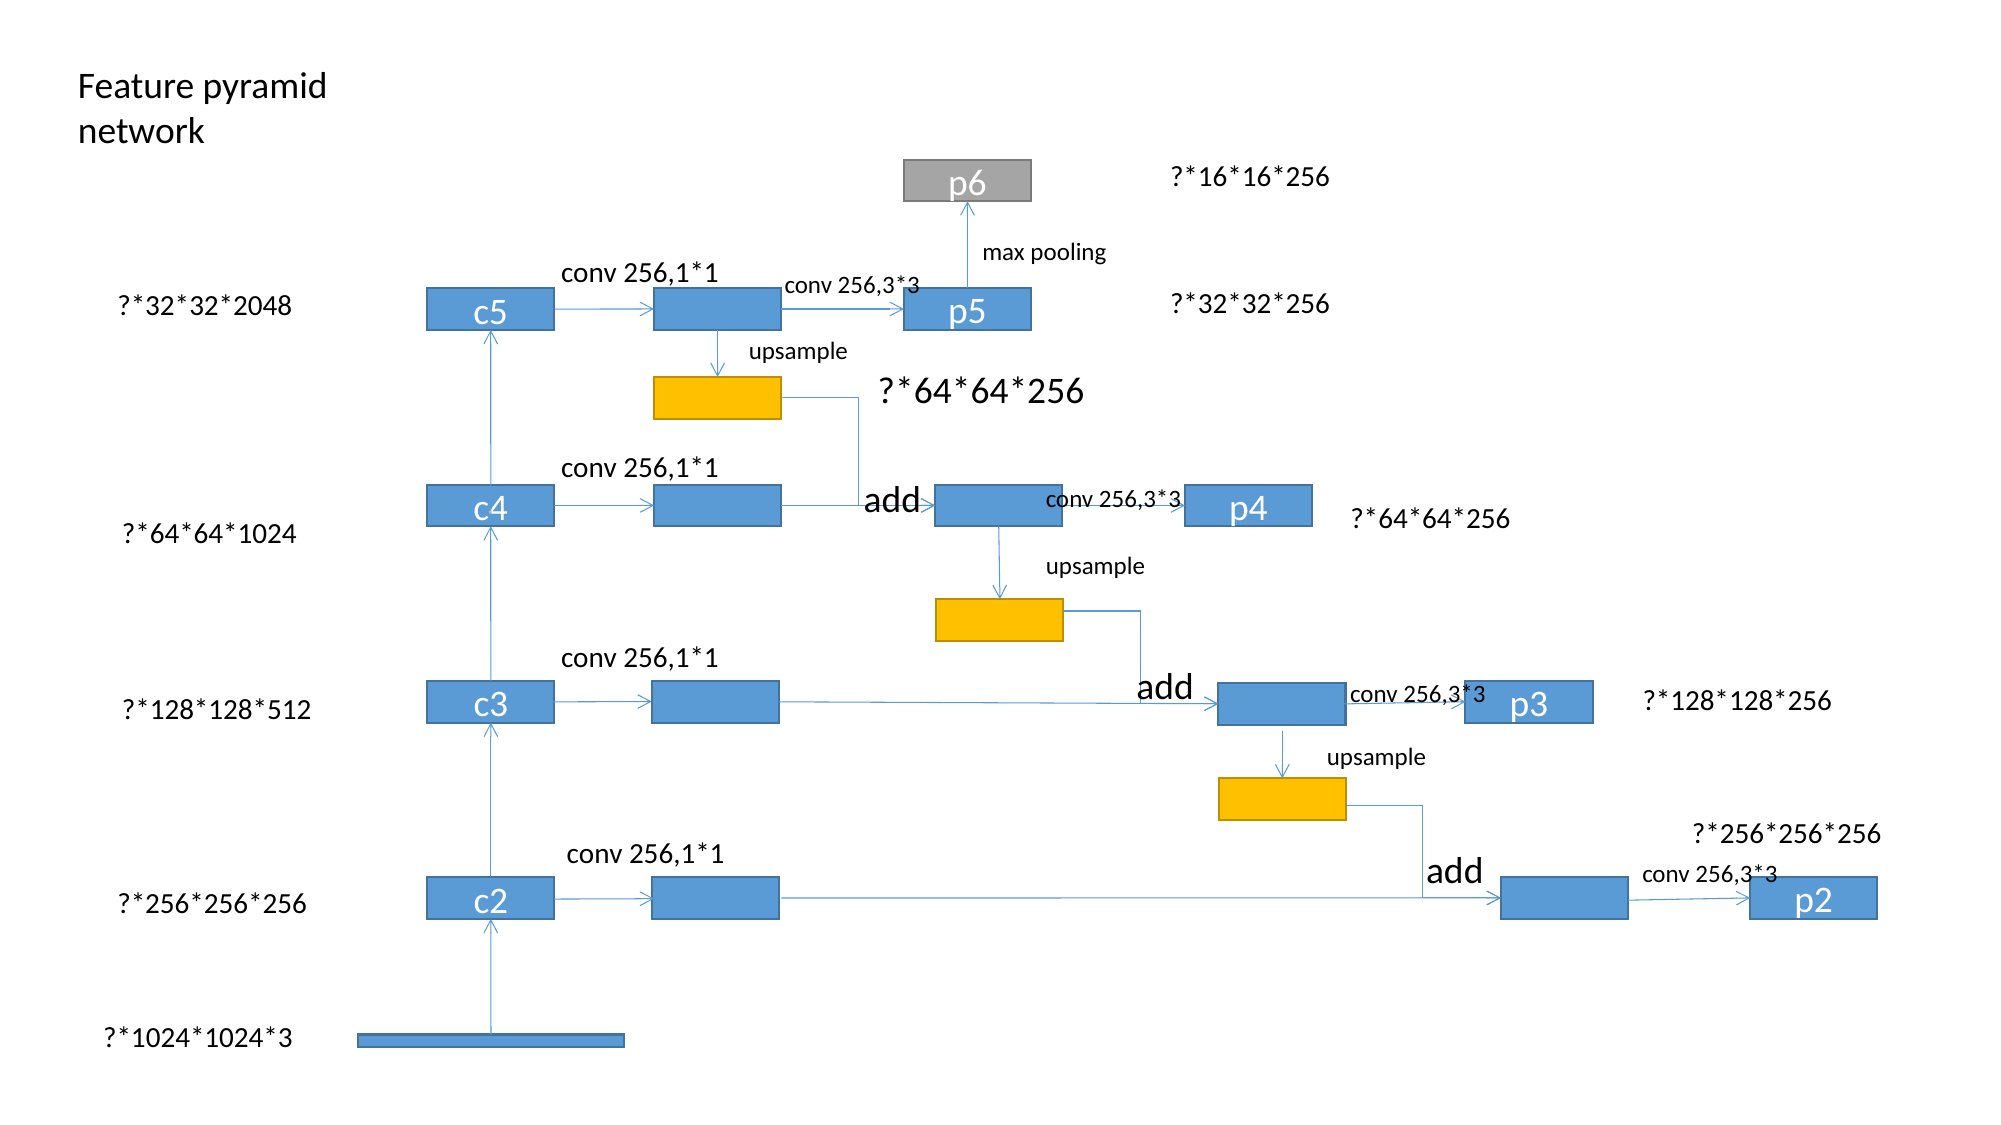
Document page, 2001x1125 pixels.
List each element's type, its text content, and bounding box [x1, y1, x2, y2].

text_box [937, 484, 1063, 527]
text_box conv 256,3*3 [1627, 850, 1793, 895]
text_box conv 256,3*3 [1031, 475, 1197, 521]
text_box [651, 876, 780, 920]
text_box upsample [733, 327, 863, 373]
text_box p5 [903, 287, 1032, 331]
text_box add [1121, 704, 1209, 715]
text_box [935, 598, 1064, 642]
text_box [651, 680, 780, 724]
text_box ?*256*256*256 [1677, 807, 1897, 858]
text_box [781, 397, 936, 505]
text_box conv 256,3*3 [769, 261, 936, 307]
text_box add [848, 467, 937, 528]
text_box p6 [903, 159, 1032, 202]
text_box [1627, 897, 1751, 901]
text_box [653, 287, 782, 331]
text_box upsample [1312, 733, 1442, 778]
text_box Feature pyramid network [63, 54, 379, 159]
text_box [1218, 777, 1347, 821]
text_box conv 256,1*1 [546, 630, 734, 681]
text_box [653, 376, 782, 420]
text_box conv 256,1*1 [546, 246, 734, 296]
text_box ?*128*128*512 [107, 682, 327, 733]
text_box ?*32*32*2048 [102, 278, 308, 329]
text_box conv 256,1*1 [551, 826, 740, 877]
text_box conv 256,1*1 [546, 441, 734, 491]
text_box [1500, 876, 1629, 920]
text_box ?*128*128*256 [1627, 673, 1848, 724]
text_box [357, 1033, 625, 1048]
text_box ?*32*32*256 [1155, 276, 1346, 327]
text_box ?*64*64*1024 [107, 506, 312, 557]
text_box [1345, 805, 1501, 897]
text_box [653, 484, 782, 527]
text_box p4 [1184, 484, 1313, 527]
text_box p3 [1464, 680, 1594, 724]
text_box upsample [1031, 542, 1161, 587]
text_box conv 256,3*3 [1335, 670, 1501, 715]
text_box [1217, 682, 1347, 726]
text_box p2 [1749, 876, 1878, 920]
text_box ?*1024*1024*3 [88, 1010, 308, 1061]
text_box ?*64*64*256 [862, 358, 1100, 418]
text_box c2 [426, 876, 555, 920]
text_box ?*256*256*256 [102, 877, 323, 927]
text_box ?*16*16*256 [1155, 150, 1346, 200]
text_box c5 [426, 287, 555, 331]
text_box max pooling [968, 227, 1122, 273]
text_box c4 [426, 484, 555, 527]
text_box ?*64*64*256 [1335, 491, 1526, 542]
text_box c3 [426, 680, 555, 724]
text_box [1063, 610, 1219, 701]
